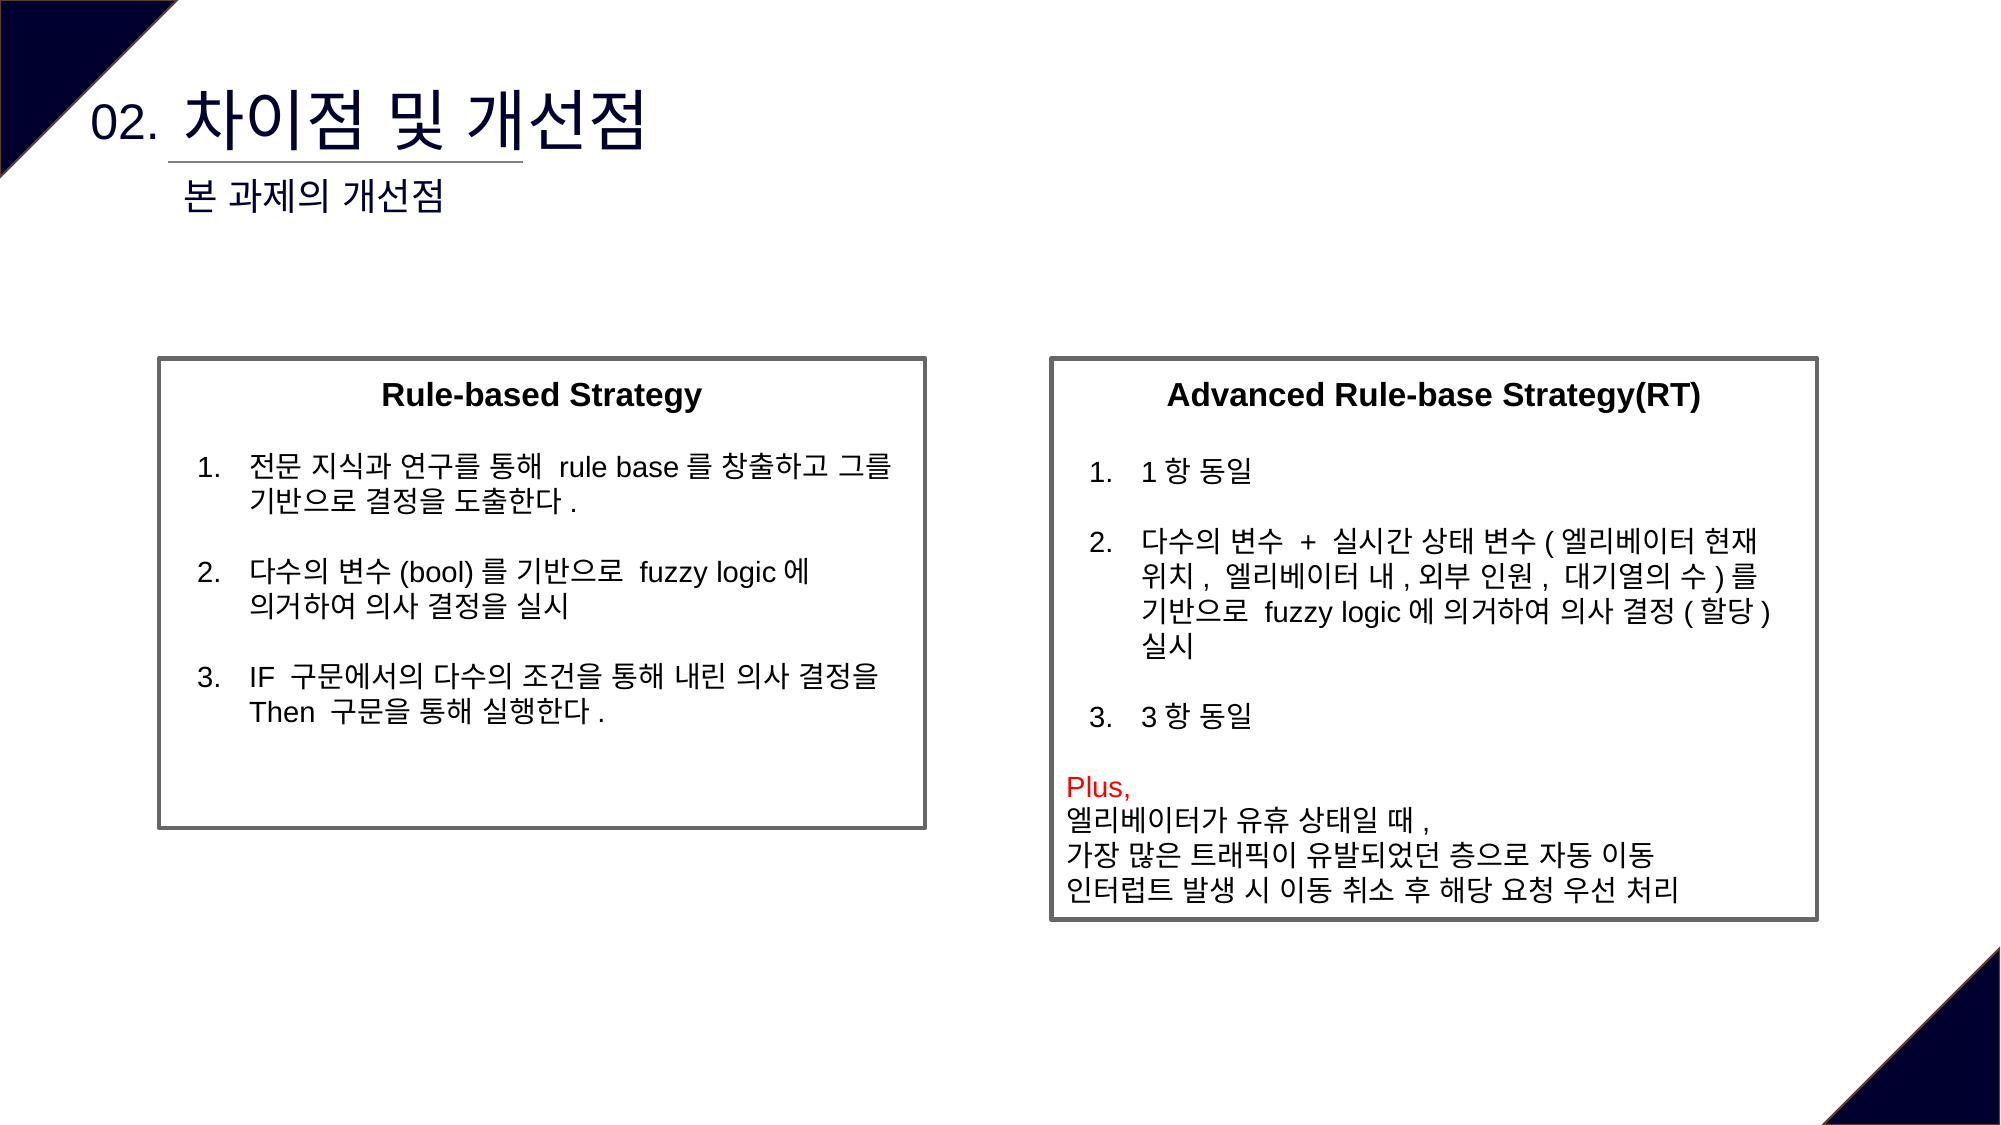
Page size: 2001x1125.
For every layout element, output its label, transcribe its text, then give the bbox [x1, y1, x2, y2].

text_box Advanced Rule-base Strategy(RT) 1항 동일 다수의 변수 + 실시간 상태 변수(엘리베이터 현재 위치, 엘리베이터 내,외부 인원, 대기열의 수)를 기반으로 fuzzy logic에 의거하여 의사 결정(할당) 실시 3항 동일 Plus, 엘리베이터가 유휴 상태일 때, 가장 많은 트래픽이 유발되었던 층으로 자동 이동 인터럽트 발생 시 이동 취소 후 해당 요청 우선 처리 [1051, 358, 1818, 920]
text_box 02. [74, 81, 176, 158]
text_box 본 과제의 개선점 [168, 165, 1000, 228]
text_box 차이점 및 개선점 [168, 71, 1000, 165]
text_box Rule-based Strategy 전문 지식과 연구를 통해 rule base를 창출하고 그를 기반으로 결정을 도출한다. 다수의 변수(bool)를 기반으로 fuzzy logic에 의거하여 의사 결정을 실시 IF 구문에서의 다수의 조건을 통해 내린 의사 결정을 Then 구문을 통해 실행한다. [159, 358, 925, 828]
